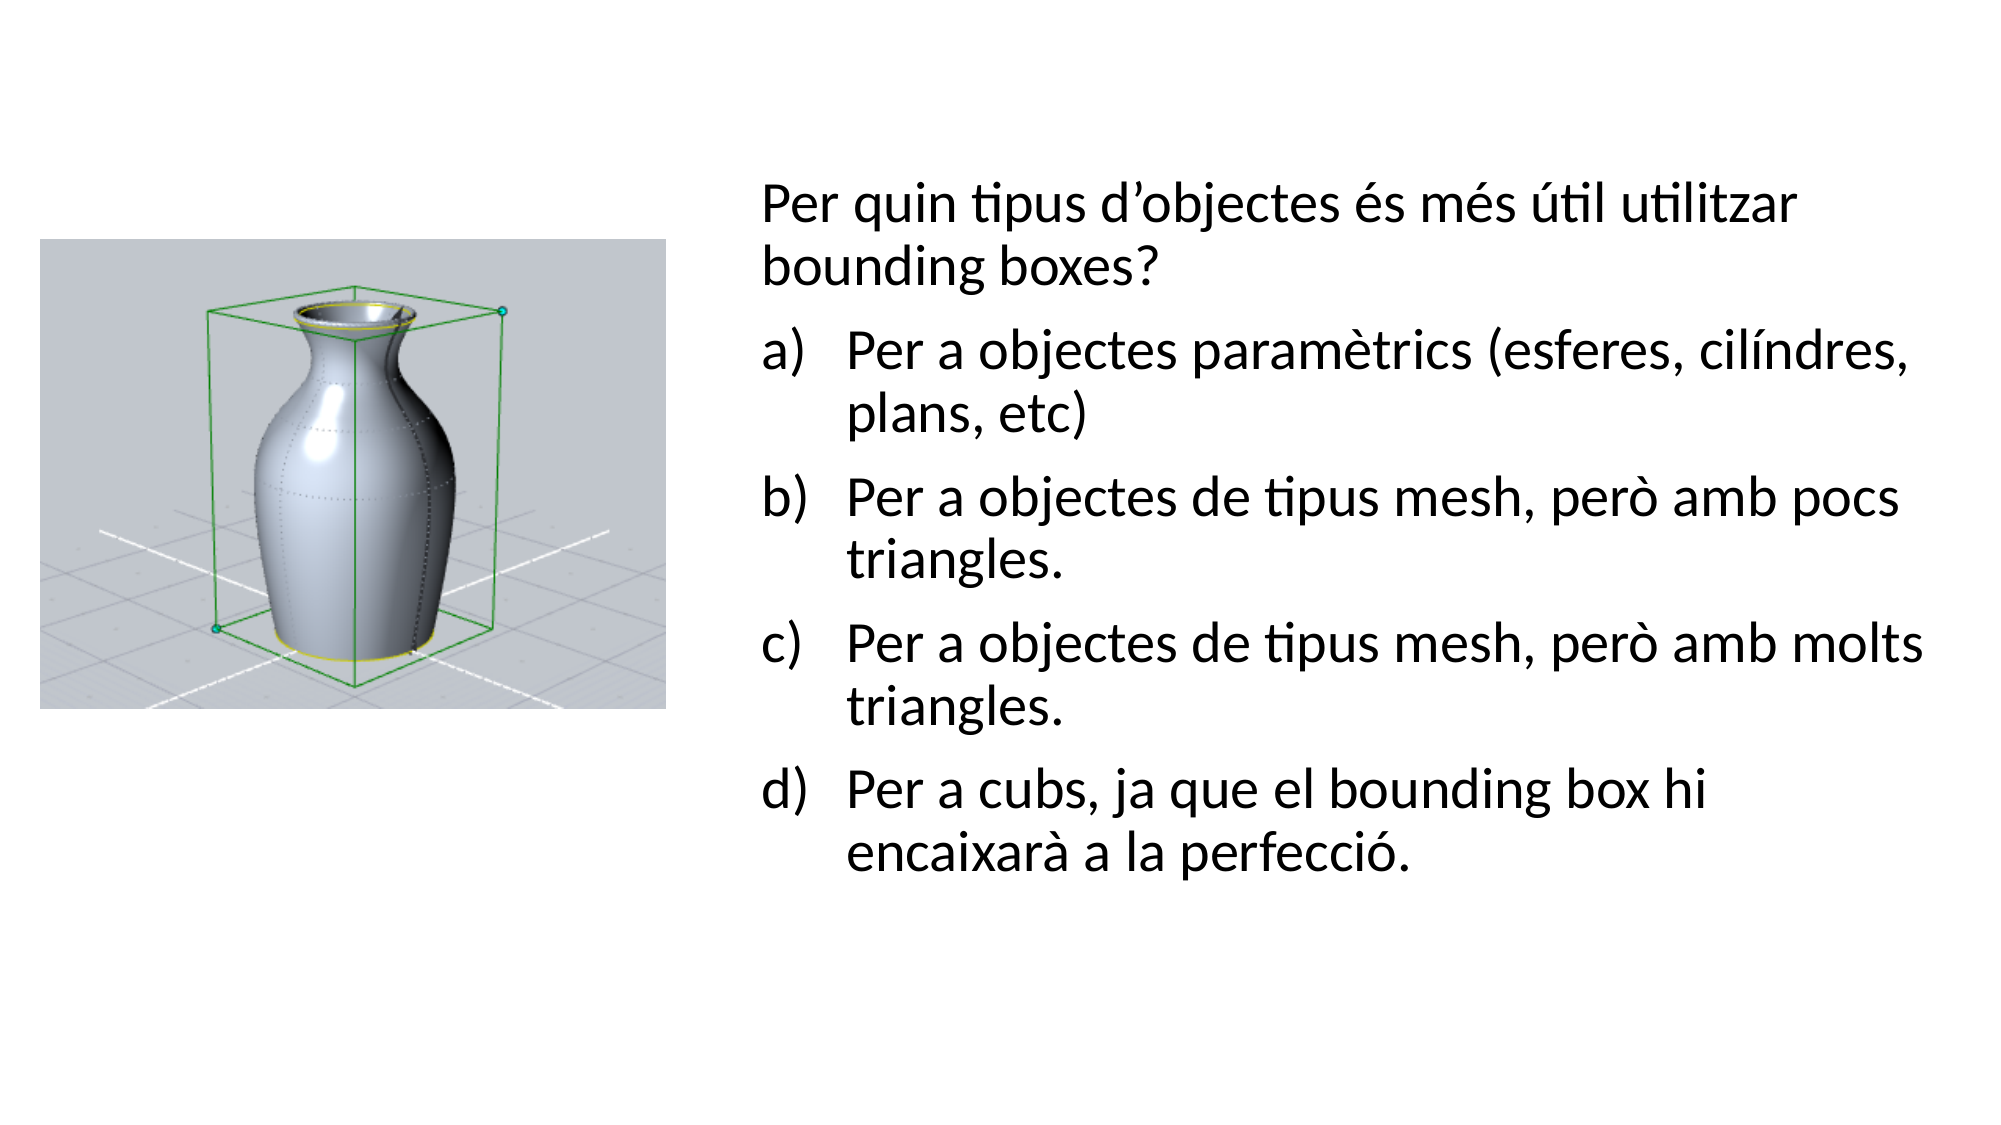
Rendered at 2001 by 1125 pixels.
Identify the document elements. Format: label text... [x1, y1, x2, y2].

text_box Per quin tipus d’objectes és més útil utilitzar bounding boxes? Per a objectes paramètrics (esferes, cilíndres, plans, etc) Per a objectes de tipus mesh, però amb pocs triangles. Per a objectes de tipus mesh, però amb molts triangles. Per a cubs, ja que el bounding box hi encaixarà a la perfecció. [746, 165, 1960, 960]
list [40, 239, 666, 709]
